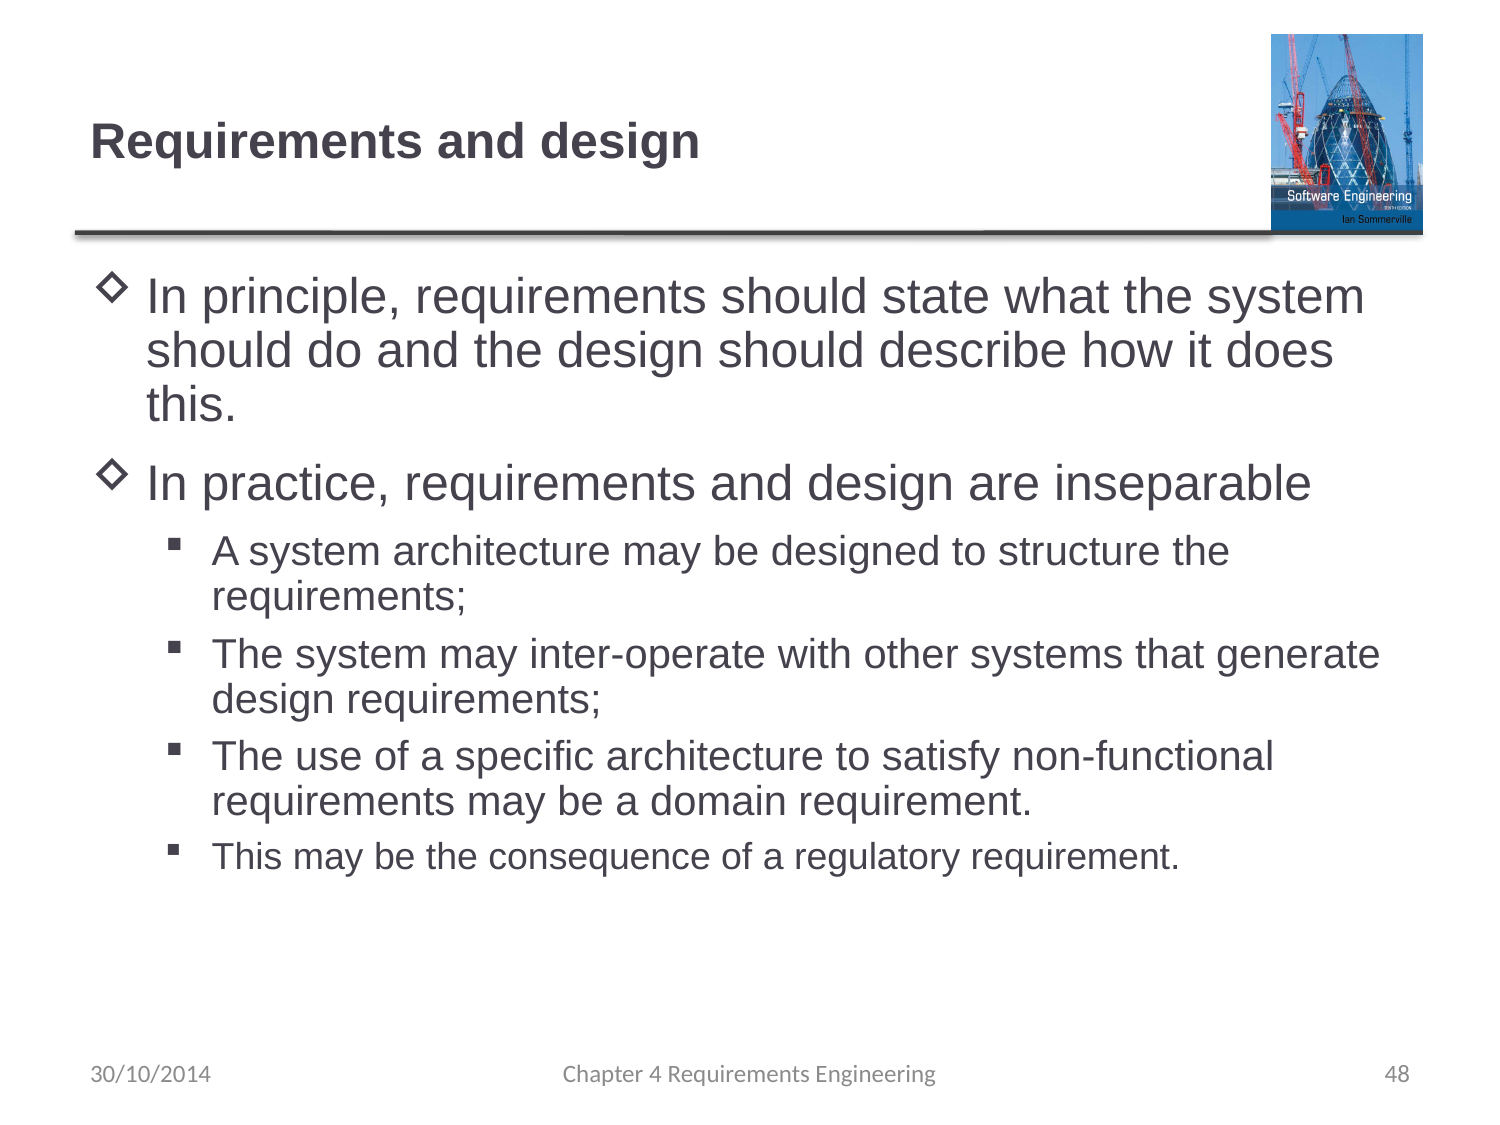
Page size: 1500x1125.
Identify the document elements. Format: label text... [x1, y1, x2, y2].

list In principle, requirements should state what the system should do and the design should describe how it does this. In practice, requirements and design are inseparable A system architecture may be designed to structure the requirements; The system may inter-operate with other systems that generate design requirements; The use of a specific architecture to satisfy non-functional requirements may be a domain requirement. This may be the consequence of a regulatory requirement. [75, 262, 1425, 1005]
footer Chapter 4 Requirements Engineering [512, 1042, 988, 1103]
slide_number 48 [1074, 1042, 1425, 1103]
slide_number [75, 1042, 425, 1103]
title Requirements and design [74, 44, 1272, 233]
picture [1271, 34, 1423, 230]
